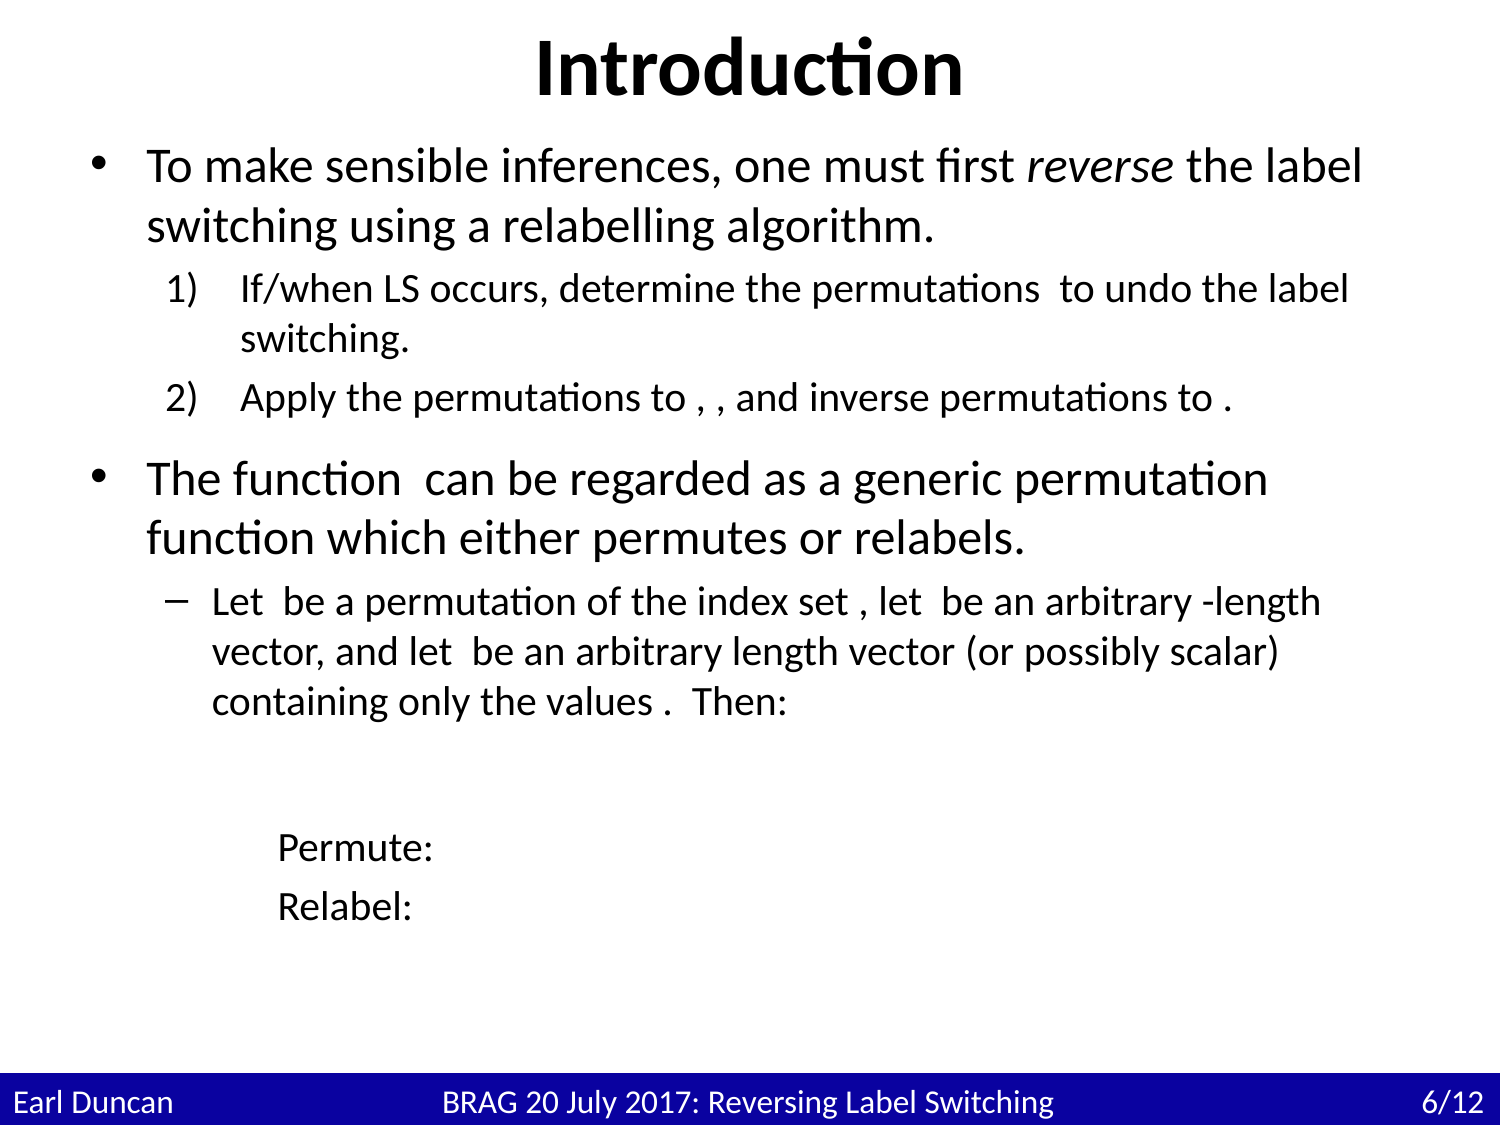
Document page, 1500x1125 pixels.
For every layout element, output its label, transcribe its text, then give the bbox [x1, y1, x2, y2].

title Introduction [75, 12, 1425, 113]
text_box Earl Duncan BRAG 20 July 2017: Reversing Label Switching 5/12 [0, 1073, 1500, 1125]
